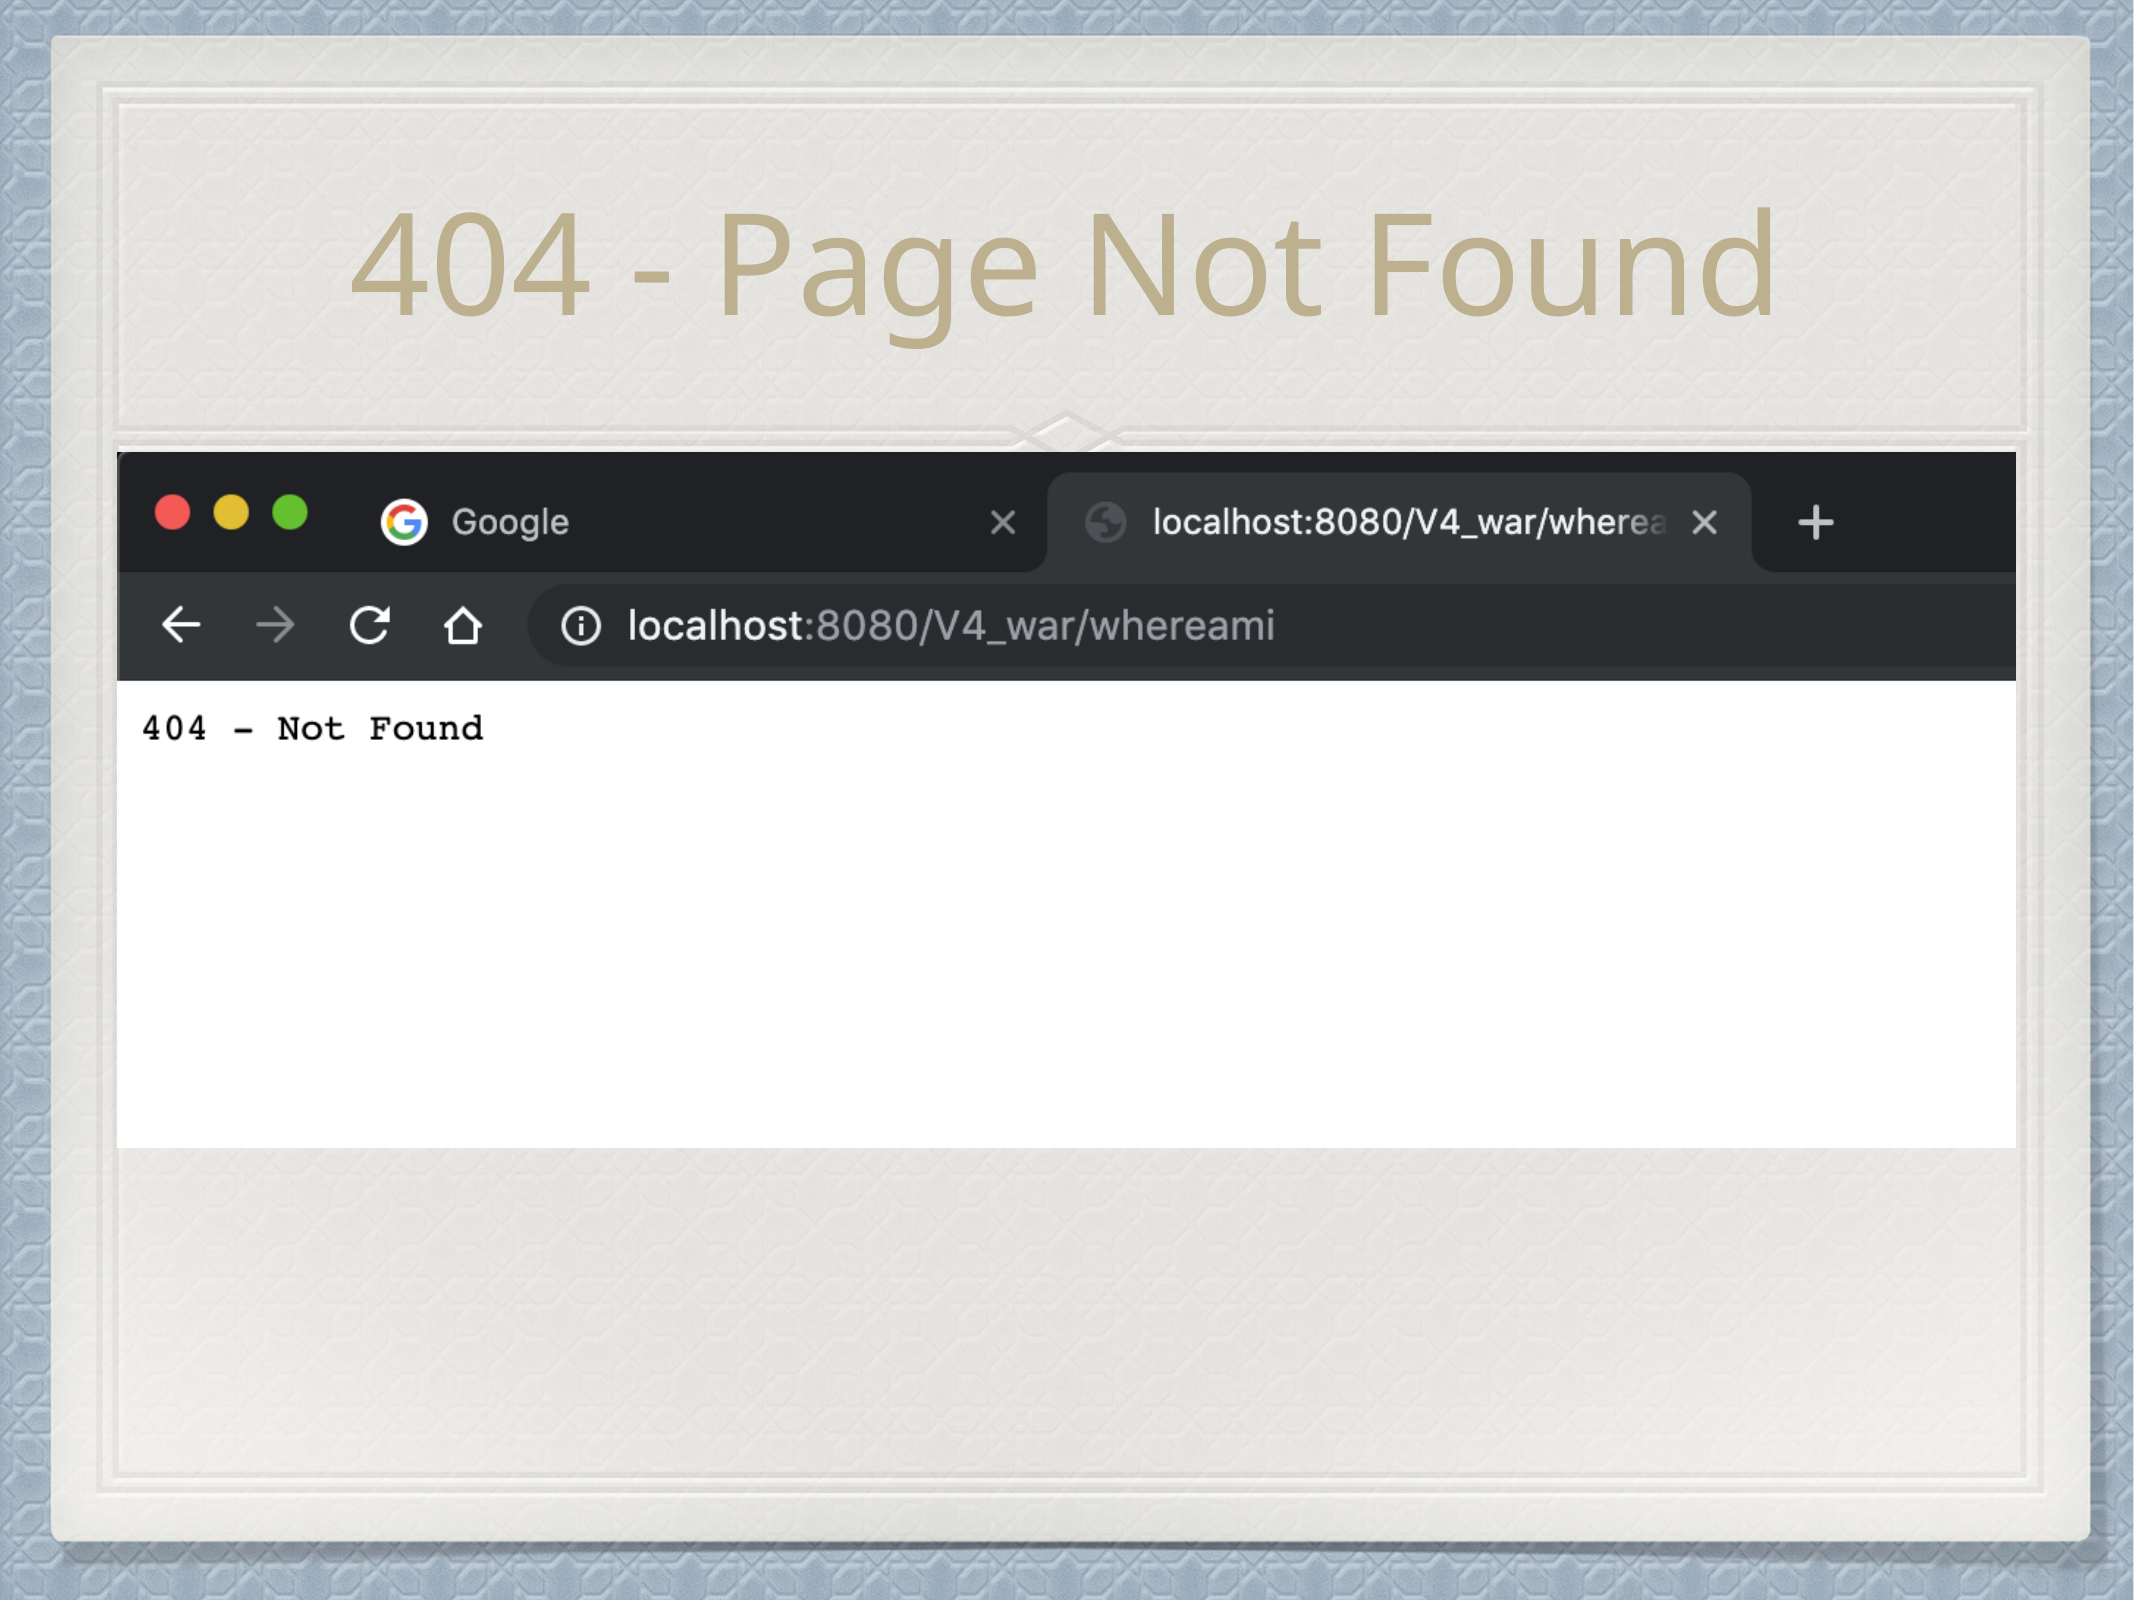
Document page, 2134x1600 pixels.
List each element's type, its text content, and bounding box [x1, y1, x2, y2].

picture [0, 0, 2134, 1600]
title 404 - Page Not Found [207, 122, 1926, 395]
